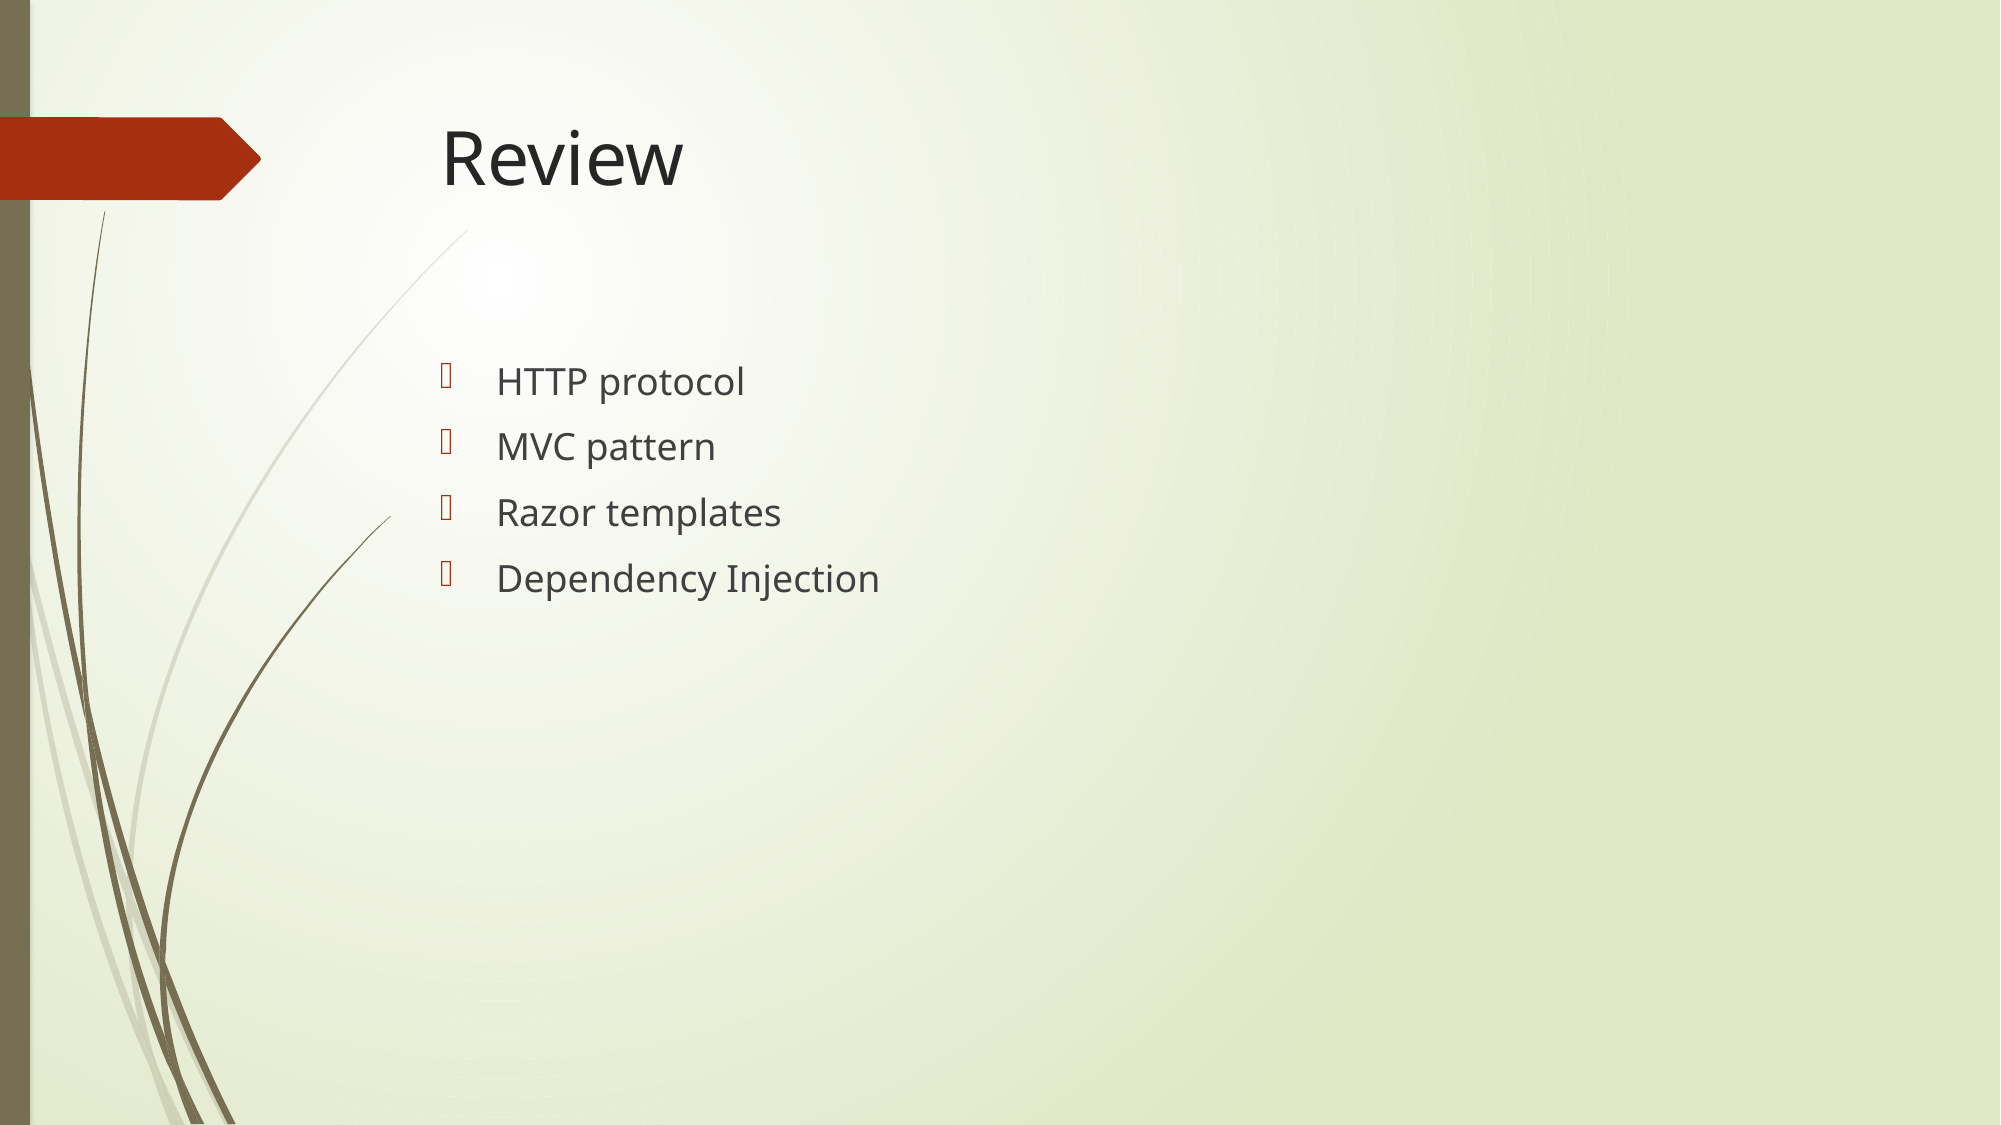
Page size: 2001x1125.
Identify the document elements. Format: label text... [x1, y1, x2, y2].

list HTTP protocol MVC pattern Razor templates Dependency Injection [424, 350, 1888, 970]
title Review [425, 102, 1888, 313]
